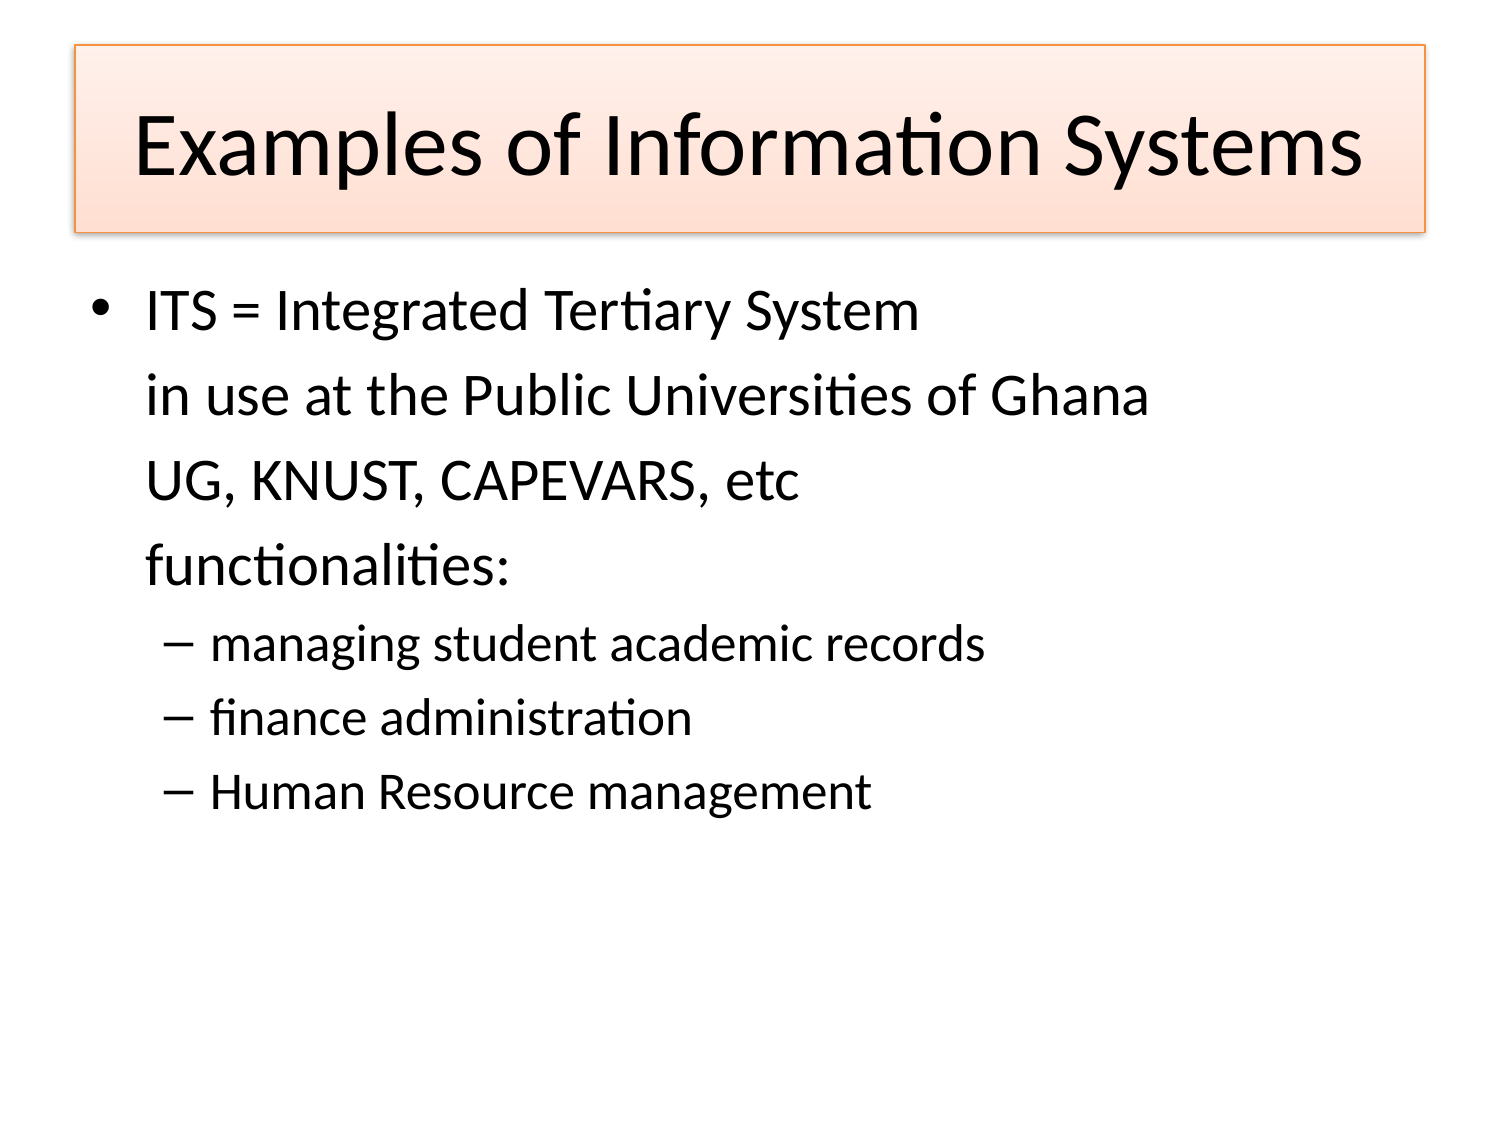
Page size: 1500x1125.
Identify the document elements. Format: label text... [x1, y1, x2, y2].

list ITS = Integrated Tertiary System in use at the Public Universities of Ghana UG, KNUST, CAPEVARS, etc functionalities: managing student academic records finance administration Human Resource management [75, 262, 1425, 1005]
title Examples of Information Systems [74, 44, 1426, 233]
